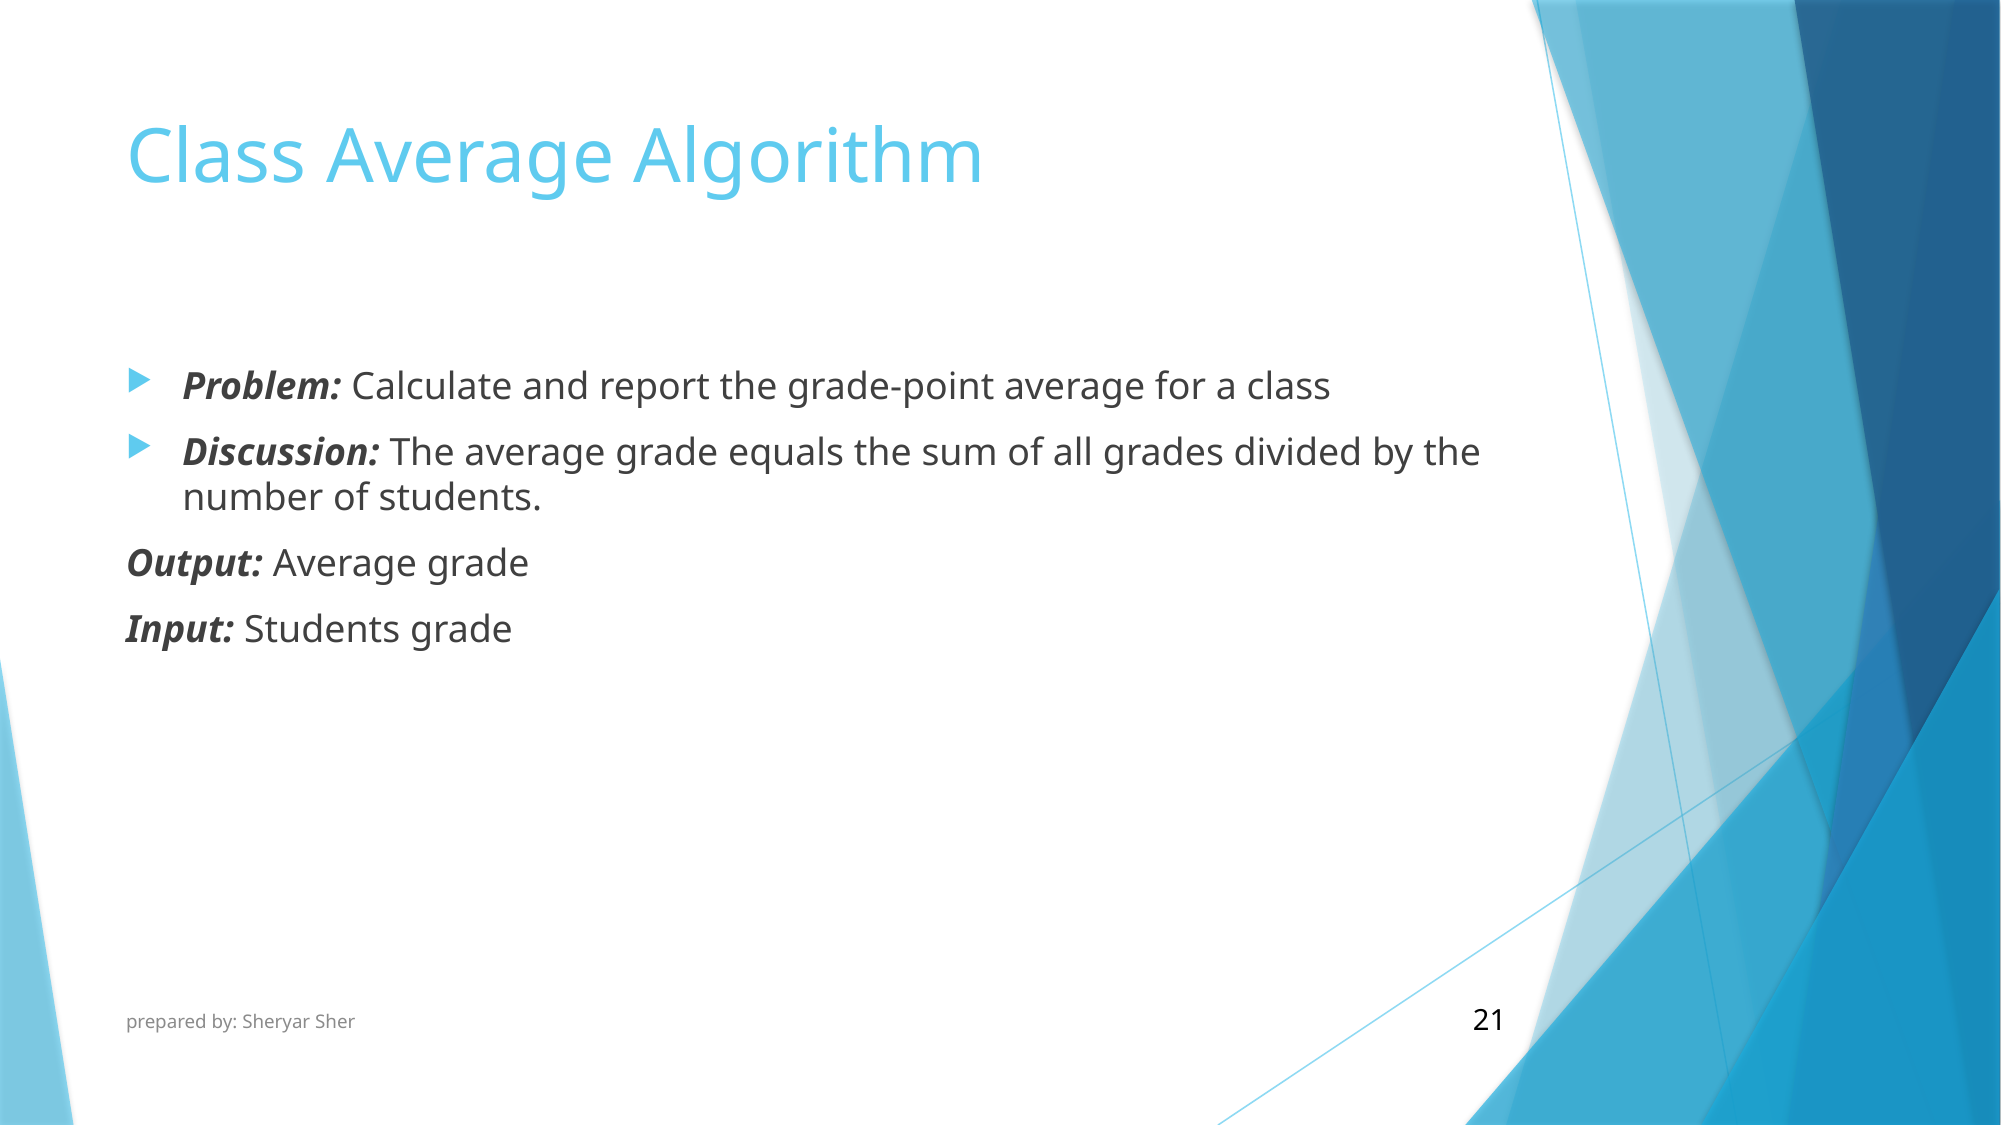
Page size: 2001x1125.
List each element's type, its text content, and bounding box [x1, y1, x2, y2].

title Class Average Algorithm [111, 99, 1522, 317]
slide_number 21 [1409, 991, 1522, 1051]
list Problem: Calculate and report the grade-point average for a class Discussion: The average grade equals the sum of all grades divided by the number of students. Output: Average grade Input: Students grade [111, 354, 1574, 781]
footer prepared by: Sheryar Sher [111, 991, 1145, 1051]
